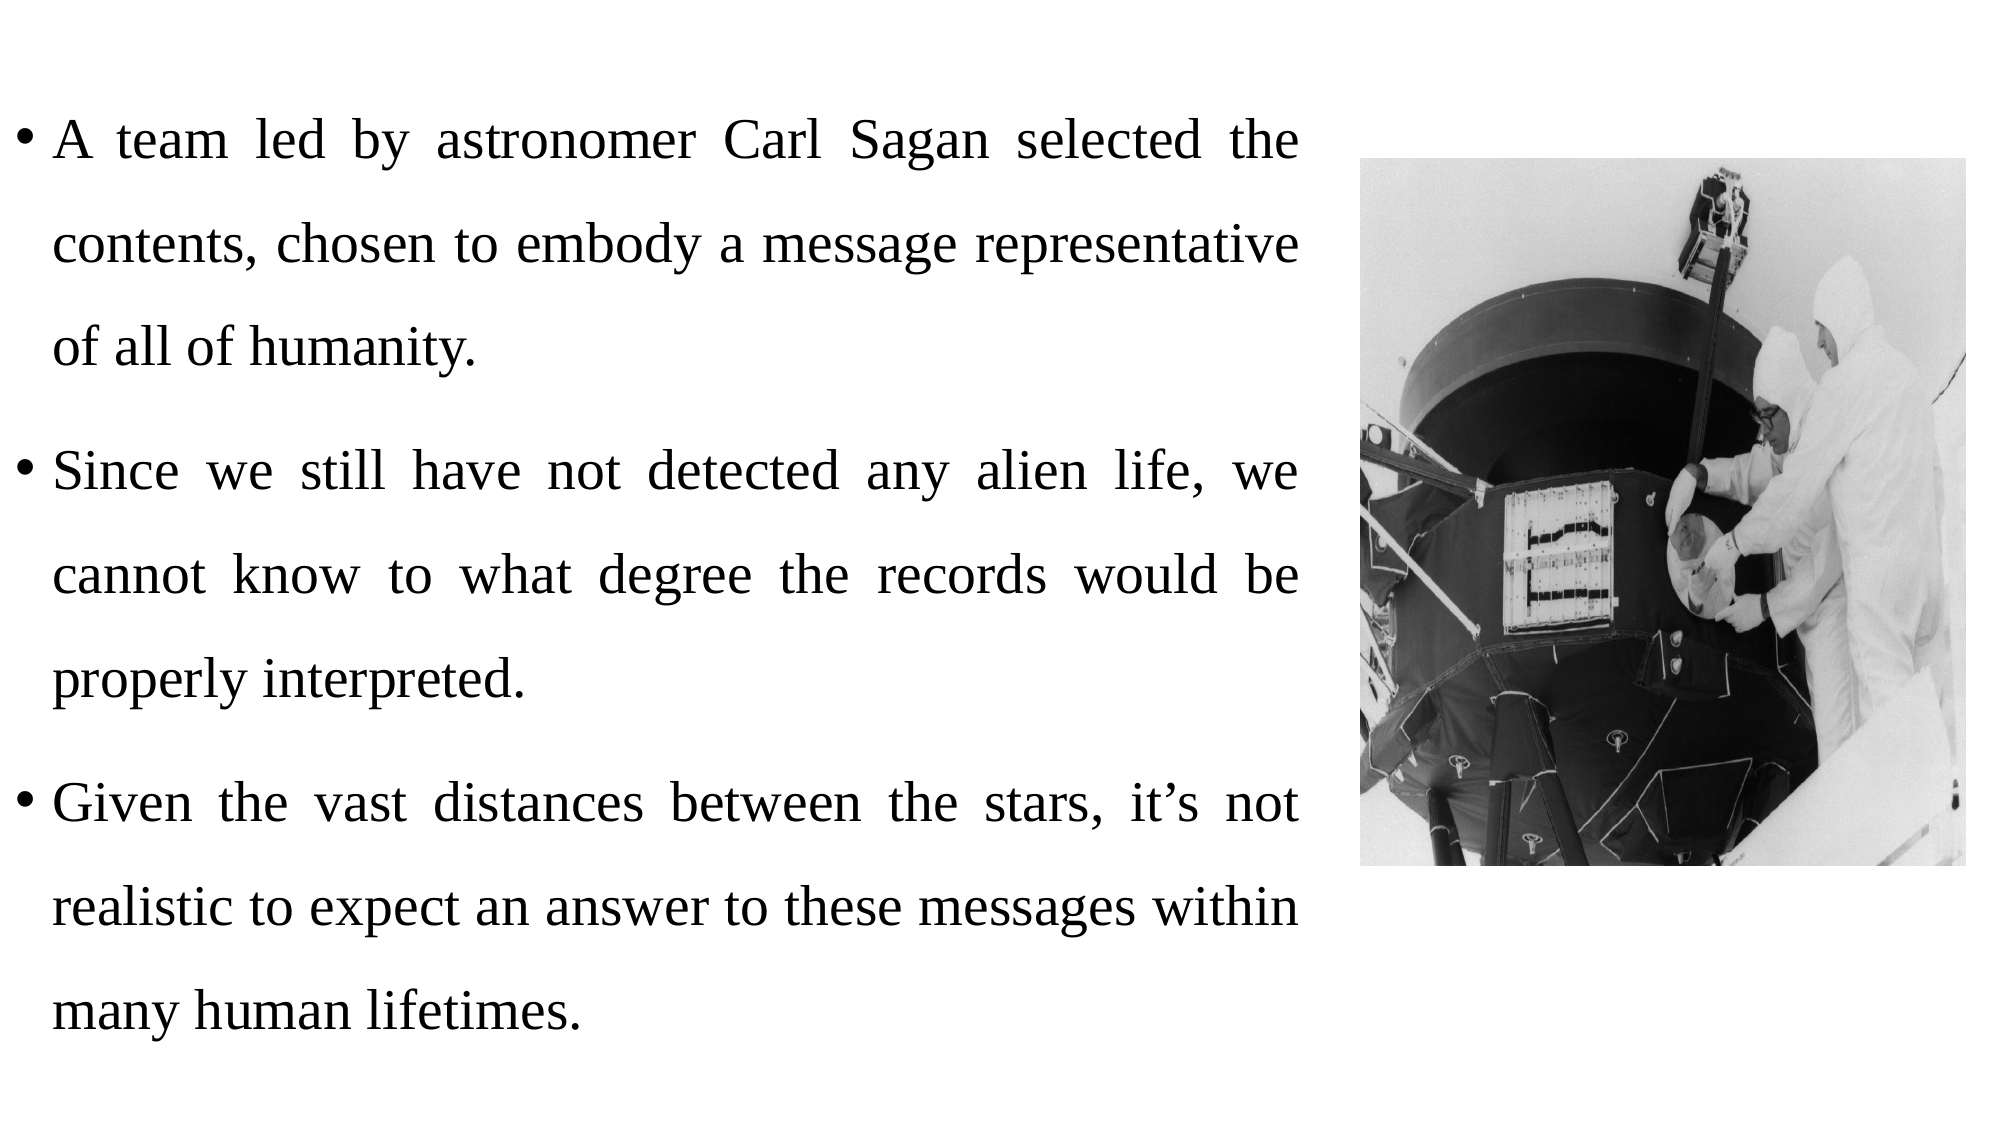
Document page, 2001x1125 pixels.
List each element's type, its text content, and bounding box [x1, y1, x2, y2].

picture [1360, 158, 1966, 866]
list A team led by astronomer Carl Sagan selected the contents, chosen to embody a message representative of all of humanity. Since we still have not detected any alien life, we cannot know to what degree the records would be properly interpreted. Given the vast distances between the stars, it’s not realistic to expect an answer to these messages within many human lifetimes. [0, 58, 1318, 1050]
